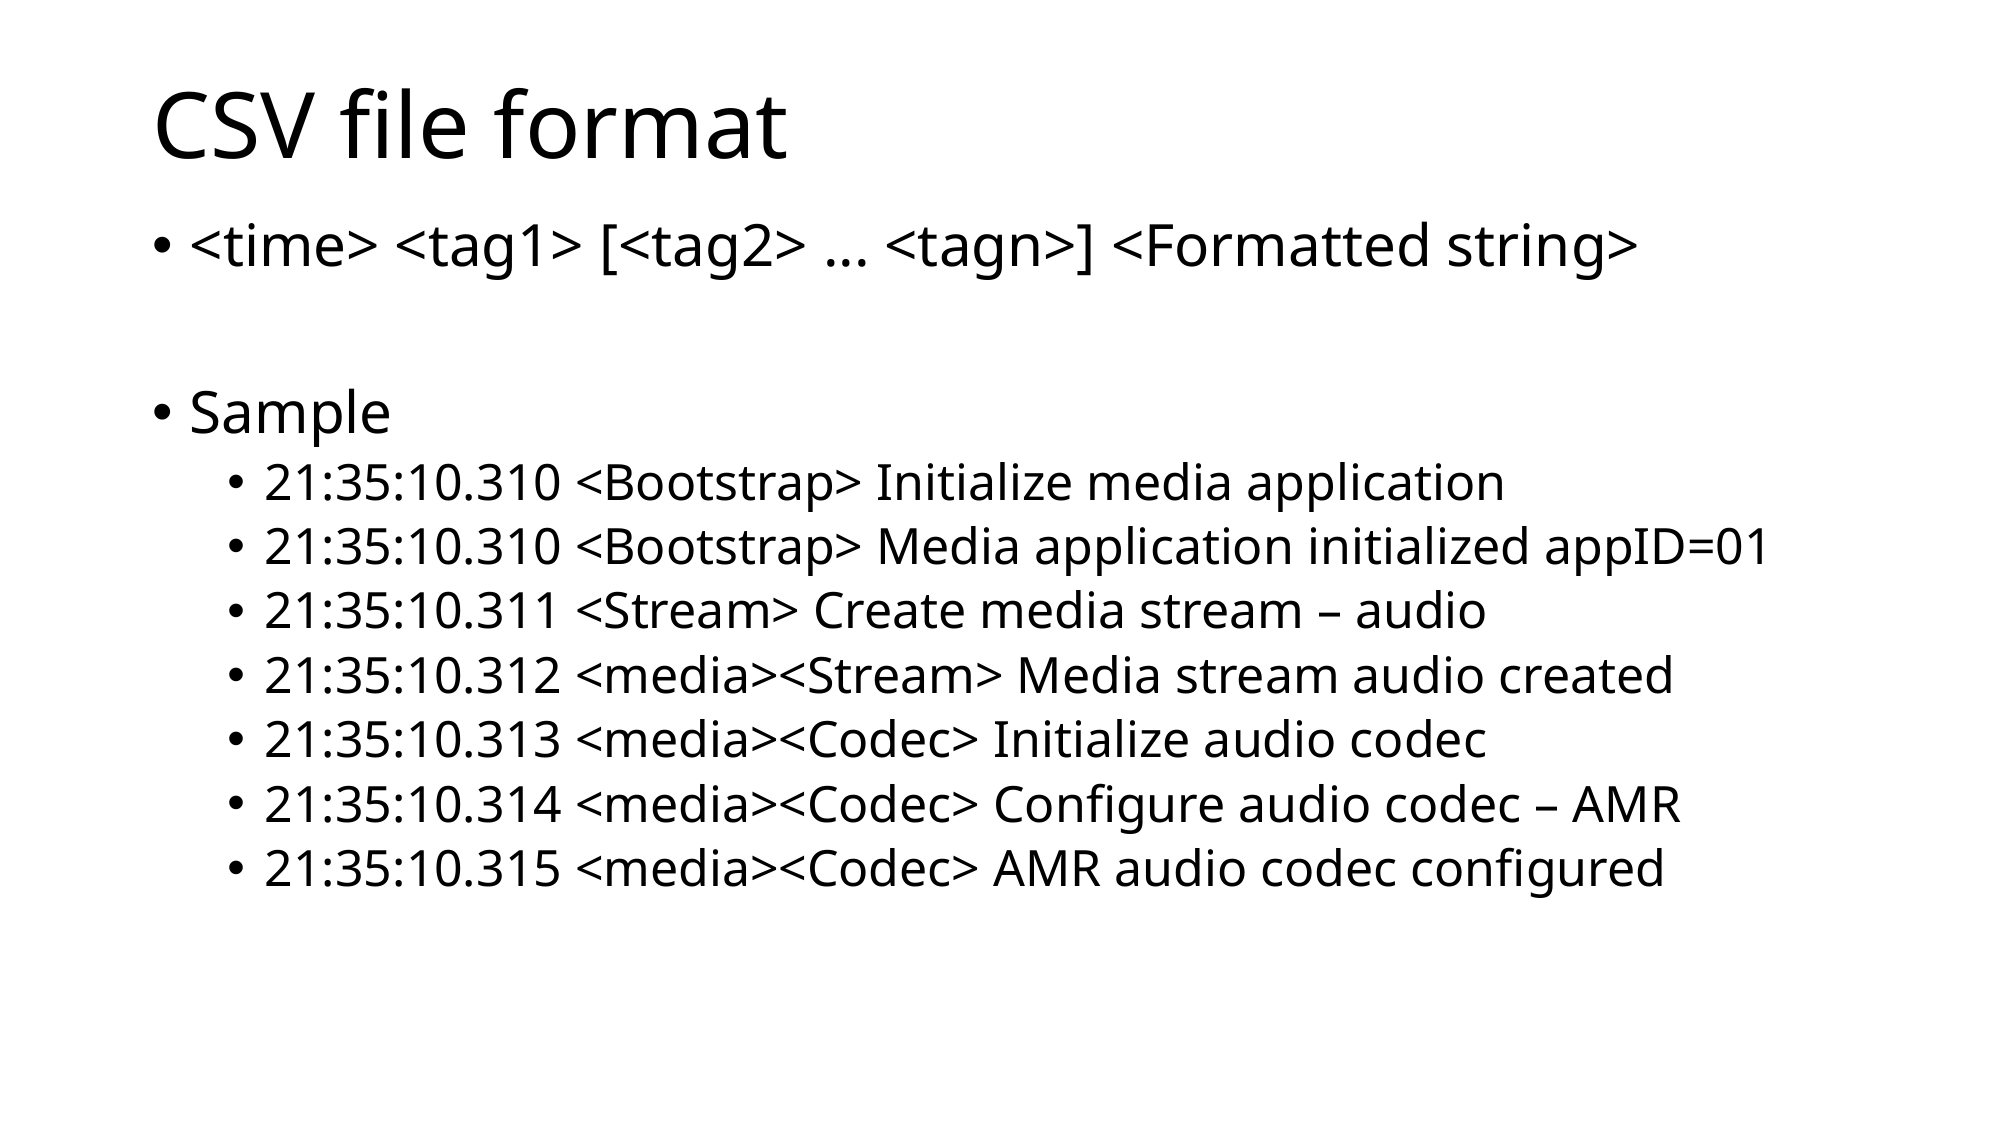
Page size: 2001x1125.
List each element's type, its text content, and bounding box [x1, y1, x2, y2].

list <time> <tag1> [<tag2> ... <tagn>] <Formatted string> Sample 21:35:10.310 <Bootstrap> Initialize media application 21:35:10.310 <Bootstrap> Media application initialized appID=01 21:35:10.311 <Stream> Create media stream – audio 21:35:10.312 <media><Stream> Media stream audio created 21:35:10.313 <media><Codec> Initialize audio codec 21:35:10.314 <media><Codec> Configure audio codec – AMR 21:35:10.315 <media><Codec> AMR audio codec configured [137, 208, 1863, 1014]
title CSV file format [137, 59, 1863, 198]
